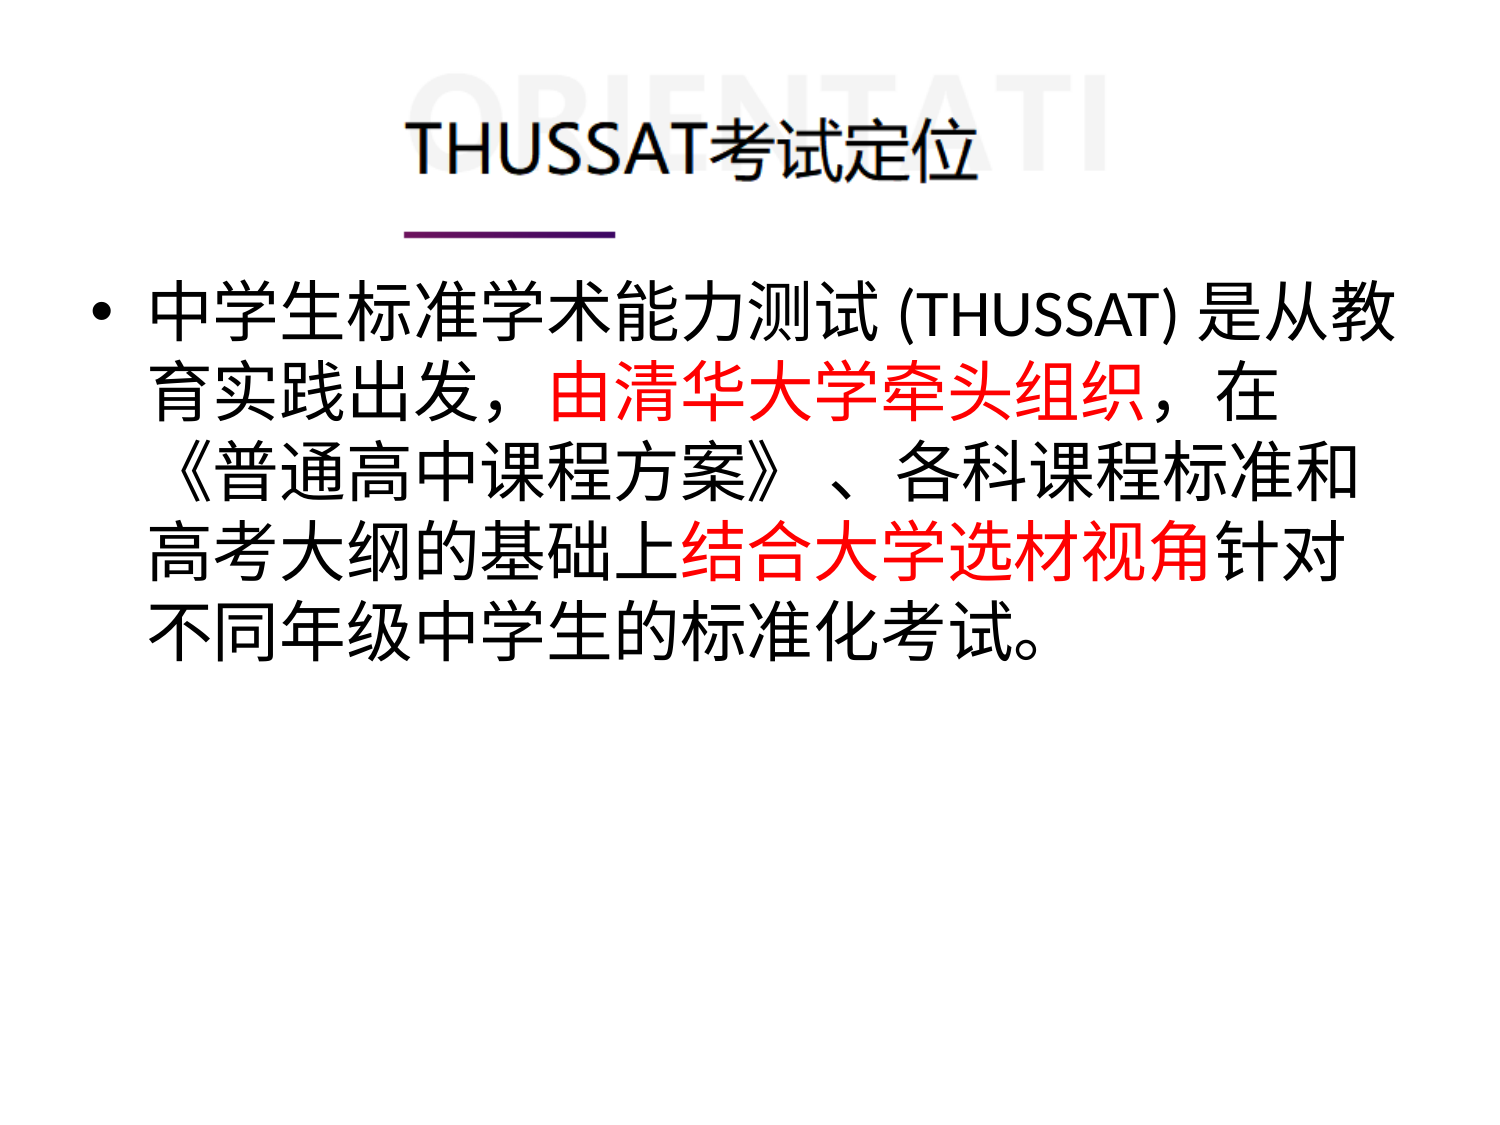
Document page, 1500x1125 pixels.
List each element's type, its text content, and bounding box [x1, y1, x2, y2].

list 中学生标准学术能力测试(THUSSAT)是从教育实践出发，由清华大学牵头组织，在《普通高中课程方案》 、各科课程标准和高考大纲的基础上结合大学选材视角针对不同年级中学生的标准化考试。 [75, 262, 1425, 1005]
picture [348, 66, 1116, 255]
